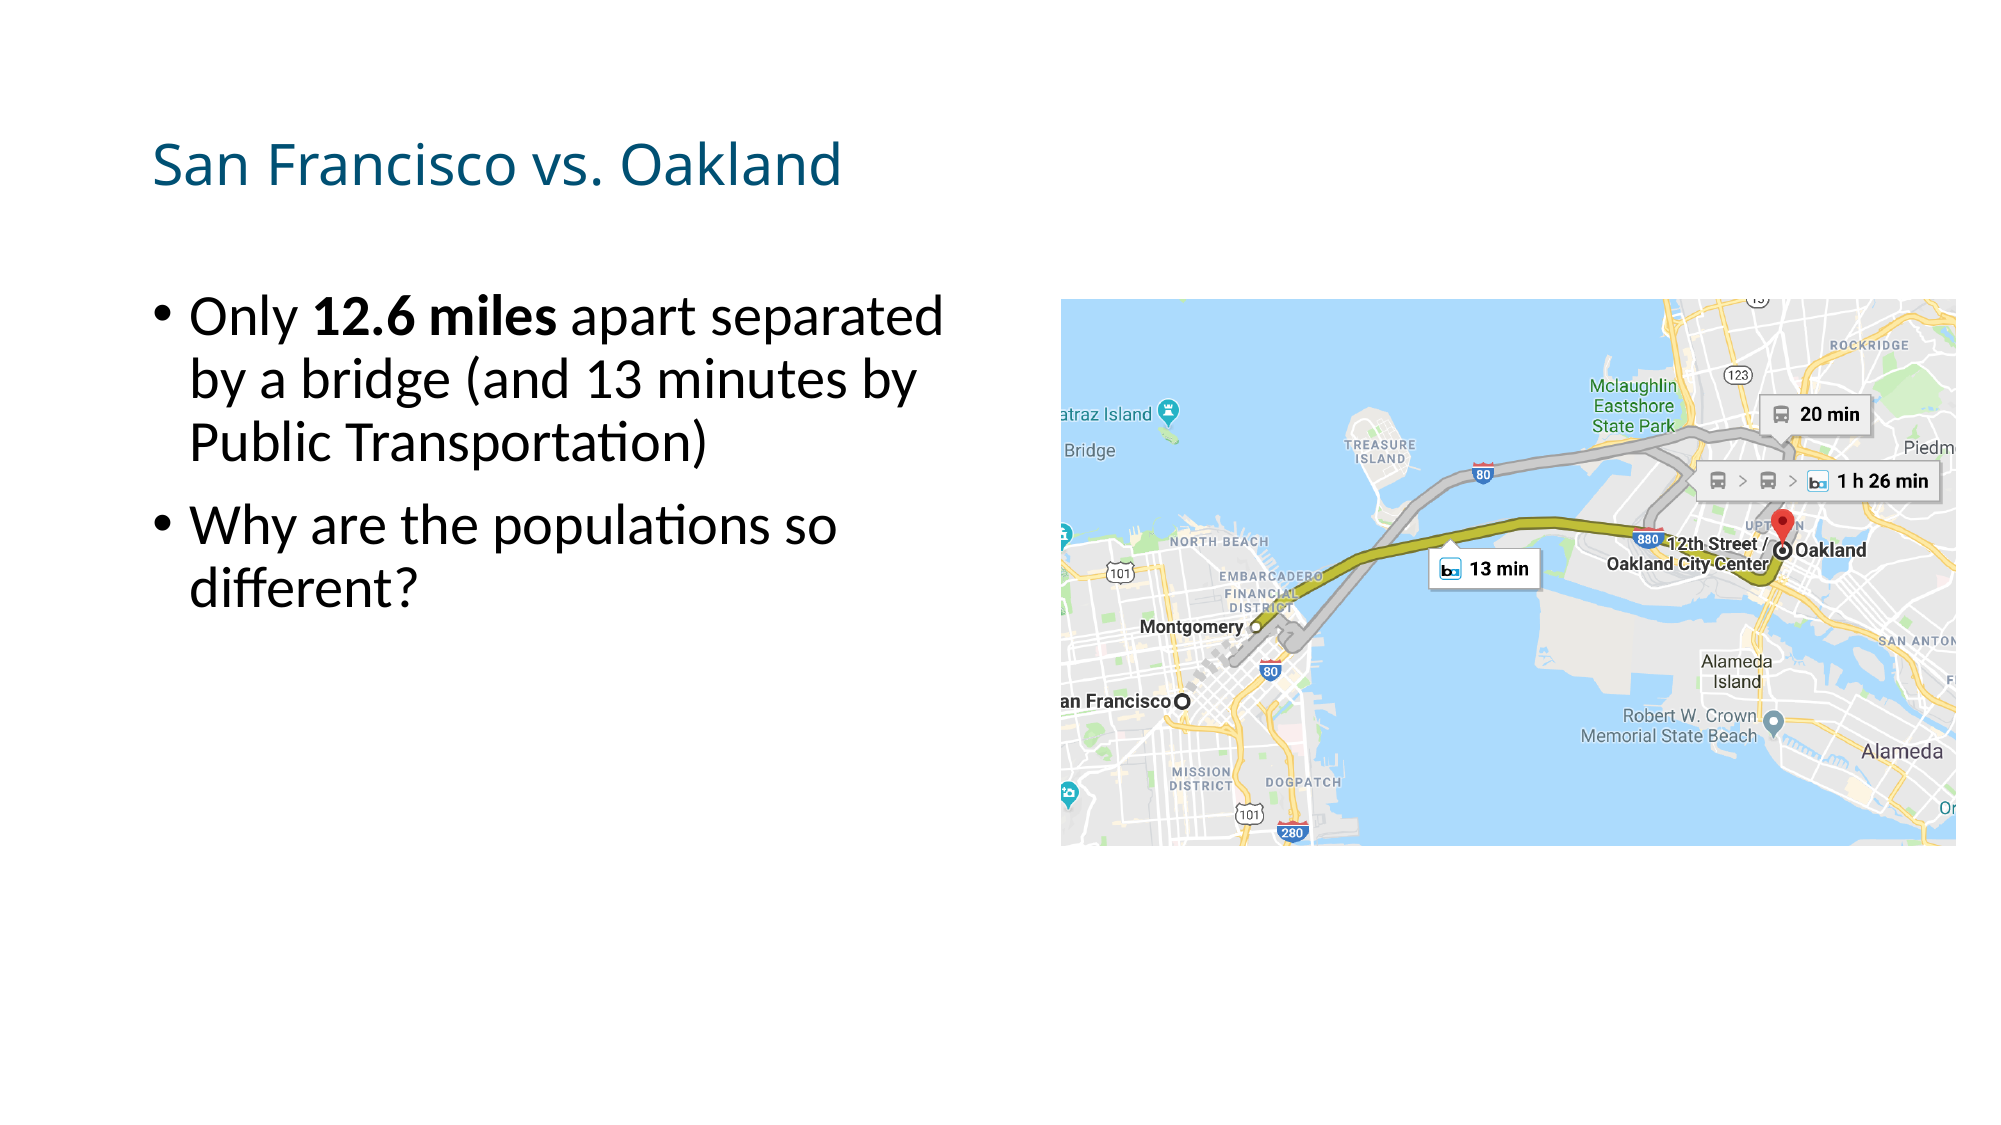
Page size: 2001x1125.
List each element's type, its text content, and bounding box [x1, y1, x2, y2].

picture [1061, 299, 1956, 846]
title San Francisco vs. Oakland [137, 59, 1863, 278]
list Only 12.6 miles apart separated by a bridge (and 13 minutes by Public Transportation) Why are the populations so different? [137, 277, 989, 992]
